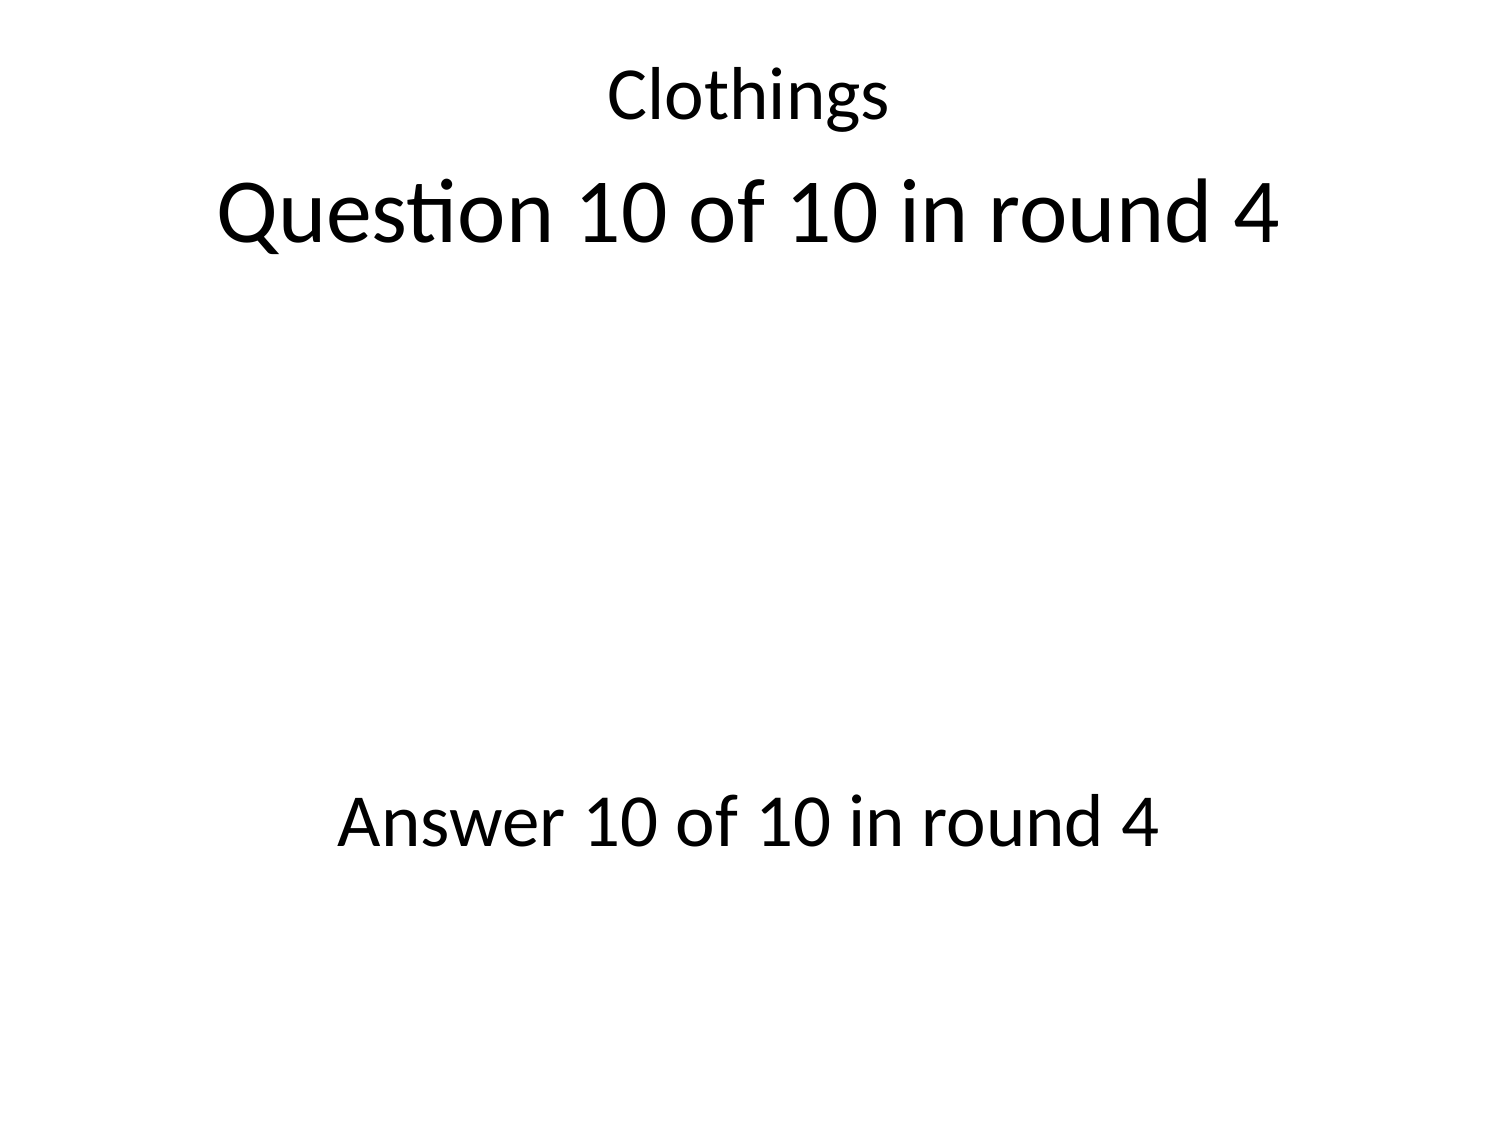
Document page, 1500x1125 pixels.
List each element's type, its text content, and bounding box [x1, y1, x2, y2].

text_box Clothings [35, 37, 1463, 143]
text_box Question 10 of 10 in round 4 [35, 143, 1463, 764]
text_box Answer 10 of 10 in round 4 [35, 764, 1463, 921]
